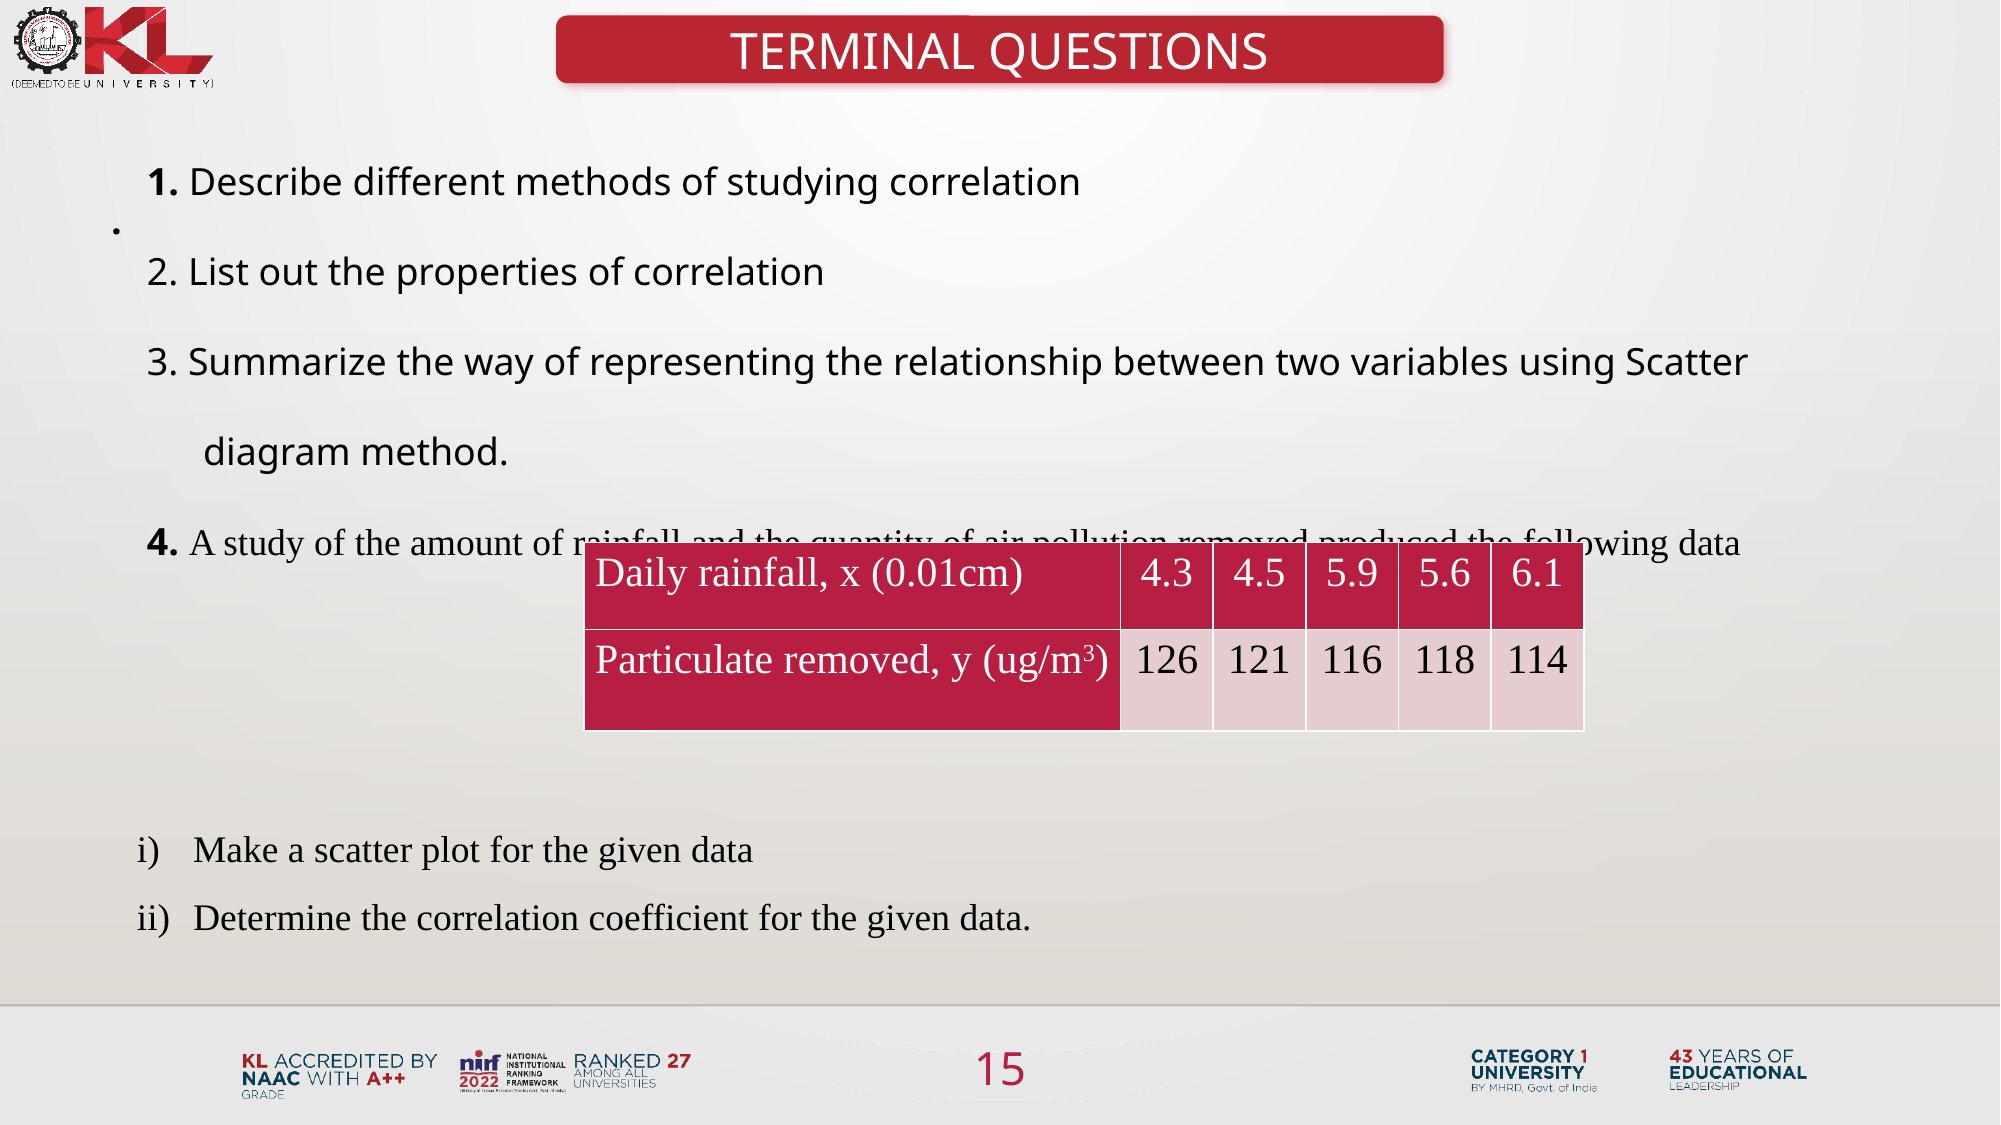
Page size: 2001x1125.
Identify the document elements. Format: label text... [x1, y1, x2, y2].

table_header 4.5 [1214, 543, 1305, 629]
table_cell 118 [1399, 630, 1490, 730]
slide_number 15 [933, 1031, 1067, 1115]
table_cell Particulate removed, y (ug/m3) [585, 630, 1120, 730]
picture [1447, 1045, 1814, 1101]
text_box . [96, 144, 132, 250]
table_header 5.9 [1307, 543, 1398, 629]
table_header 4.3 [1121, 543, 1212, 629]
table_header 6.1 [1492, 543, 1583, 629]
table_cell 114 [1492, 630, 1583, 730]
text_box TERMINAL QUESTIONS [555, 14, 1445, 85]
table_cell 121 [1214, 630, 1305, 730]
picture [238, 1045, 716, 1103]
table_cell 116 [1307, 630, 1398, 730]
picture [12, 5, 213, 88]
text_box 1. Describe different methods of studying correlation 2. List out the properties of correlation 3. Summarize the way of representing the relationship between two variables using Scatter diagram method. 4. A study of the amount of rainfall and the quantity of air pollution removed produced the following data [132, 105, 1886, 661]
text_box Make a scatter plot for the given data Determine the correlation coefficient for the given data. [122, 795, 1123, 946]
table_header 5.6 [1399, 543, 1490, 629]
table_cell 126 [1121, 630, 1212, 730]
table_header Daily rainfall, x (0.01cm) [585, 543, 1120, 629]
